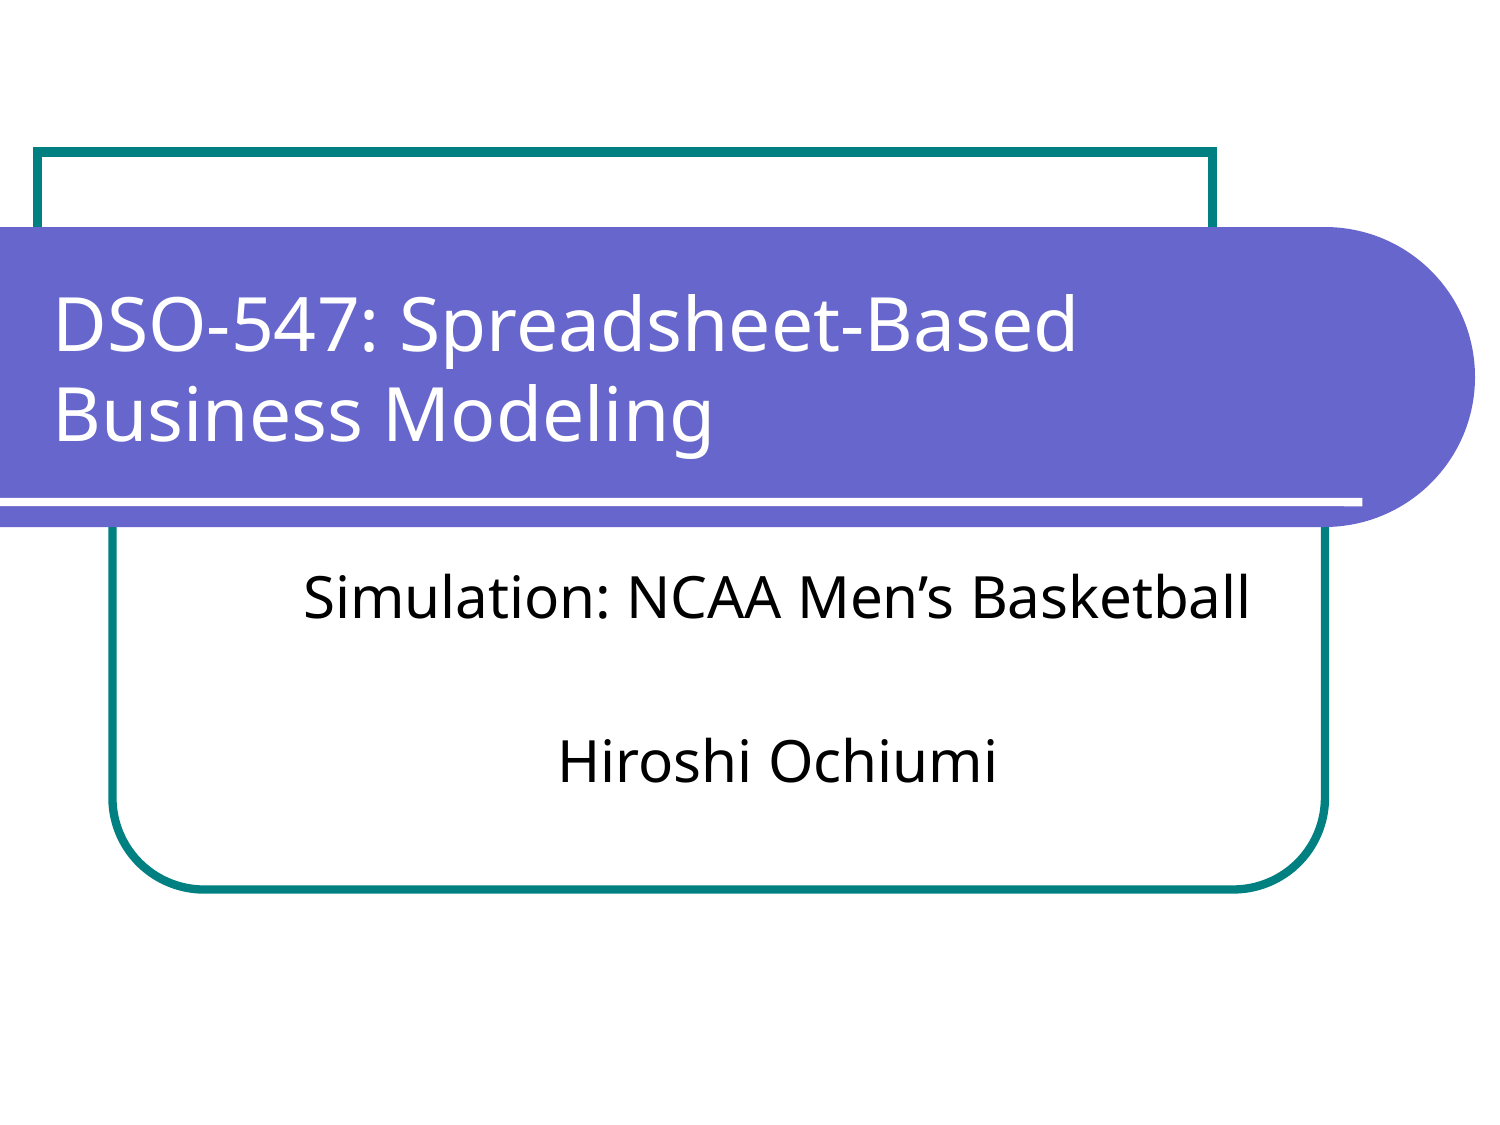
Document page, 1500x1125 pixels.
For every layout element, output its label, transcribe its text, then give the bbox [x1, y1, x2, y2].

title DSO-547: Spreadsheet-Based Business Modeling [37, 234, 1363, 499]
subtitle Simulation: NCAA Men’s Basketball Hiroshi Ochiumi [210, 553, 1346, 891]
